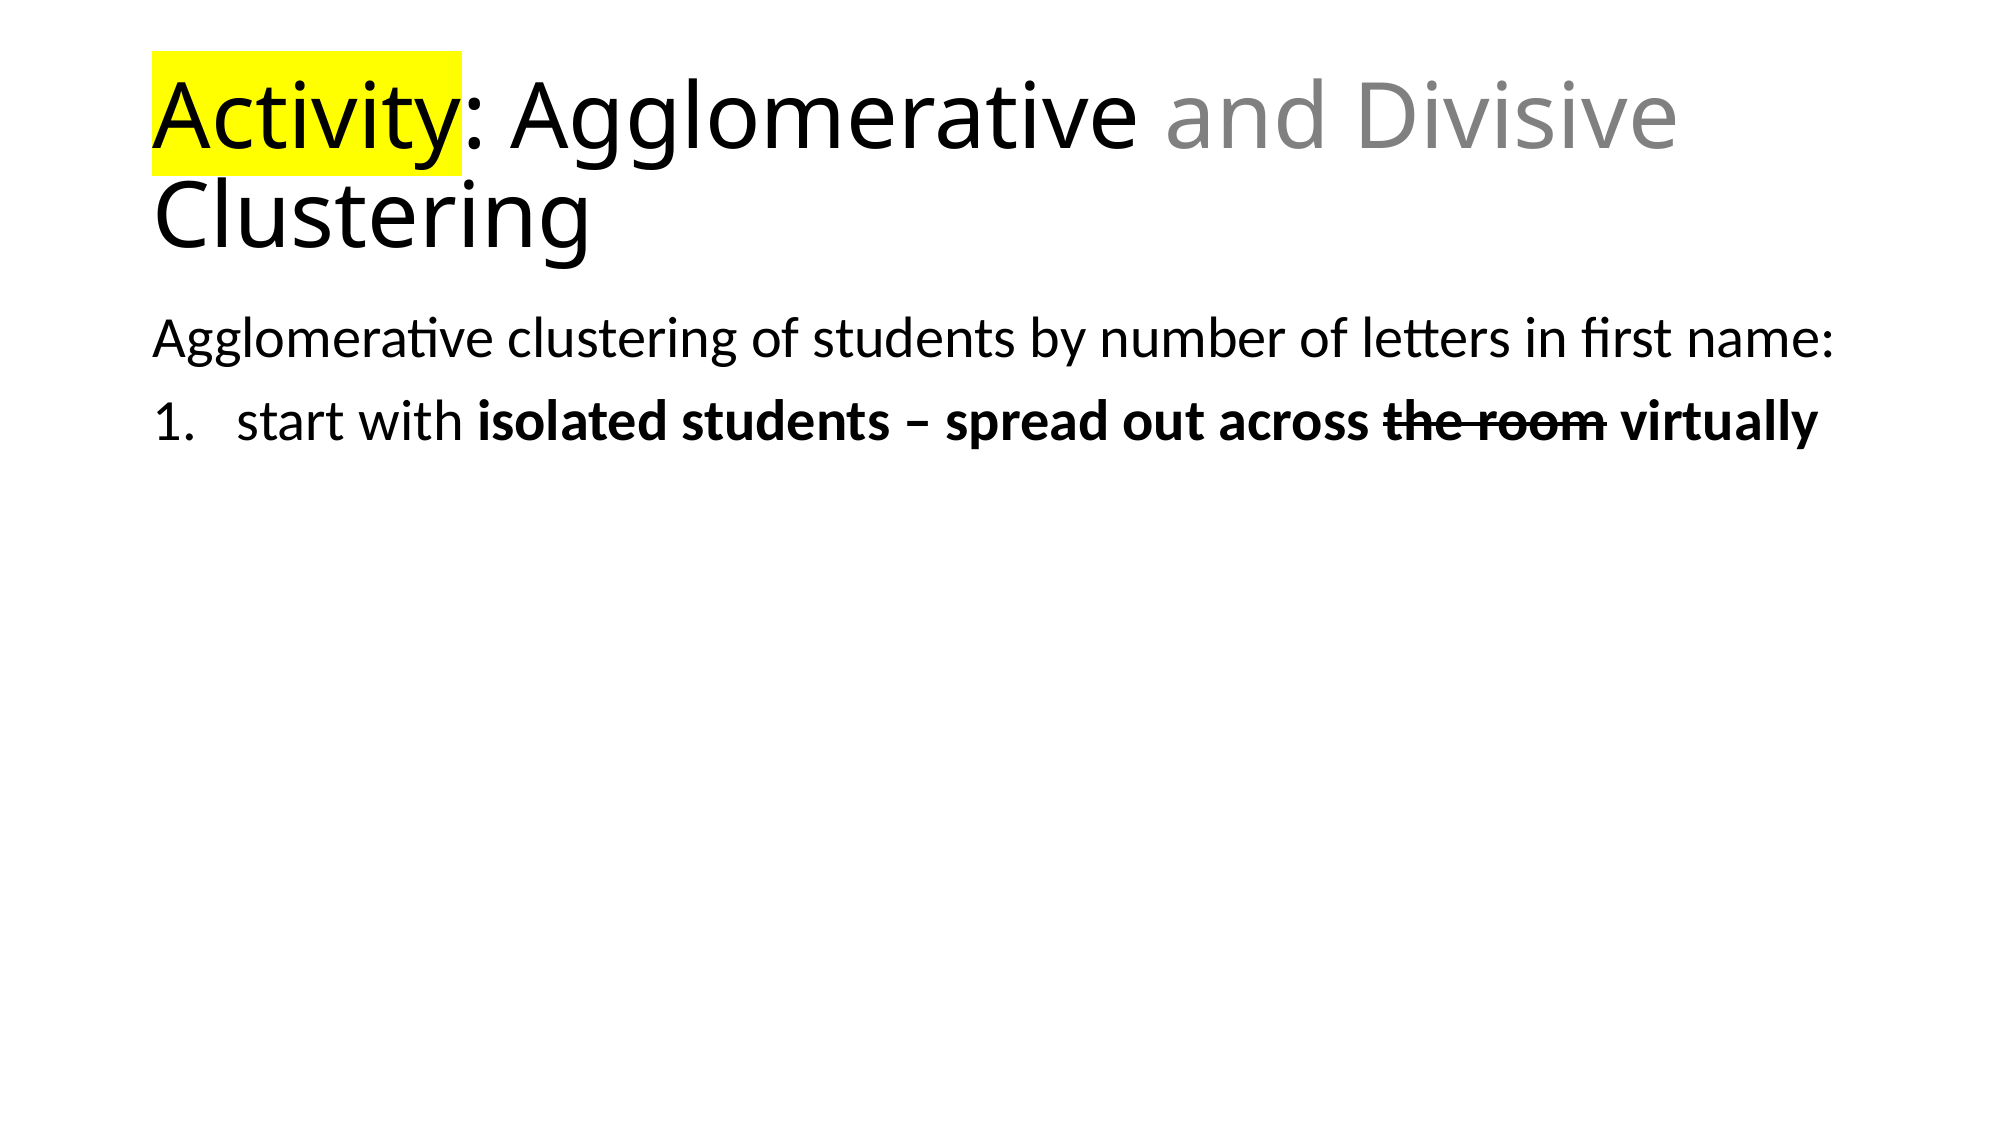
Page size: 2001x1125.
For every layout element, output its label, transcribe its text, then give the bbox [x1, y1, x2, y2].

title Activity: Agglomerative and Divisive Clustering [137, 59, 1972, 278]
list Agglomerative clustering of students by number of letters in first name: start with isolated students – spread out across the room virtually [137, 299, 1863, 1014]
